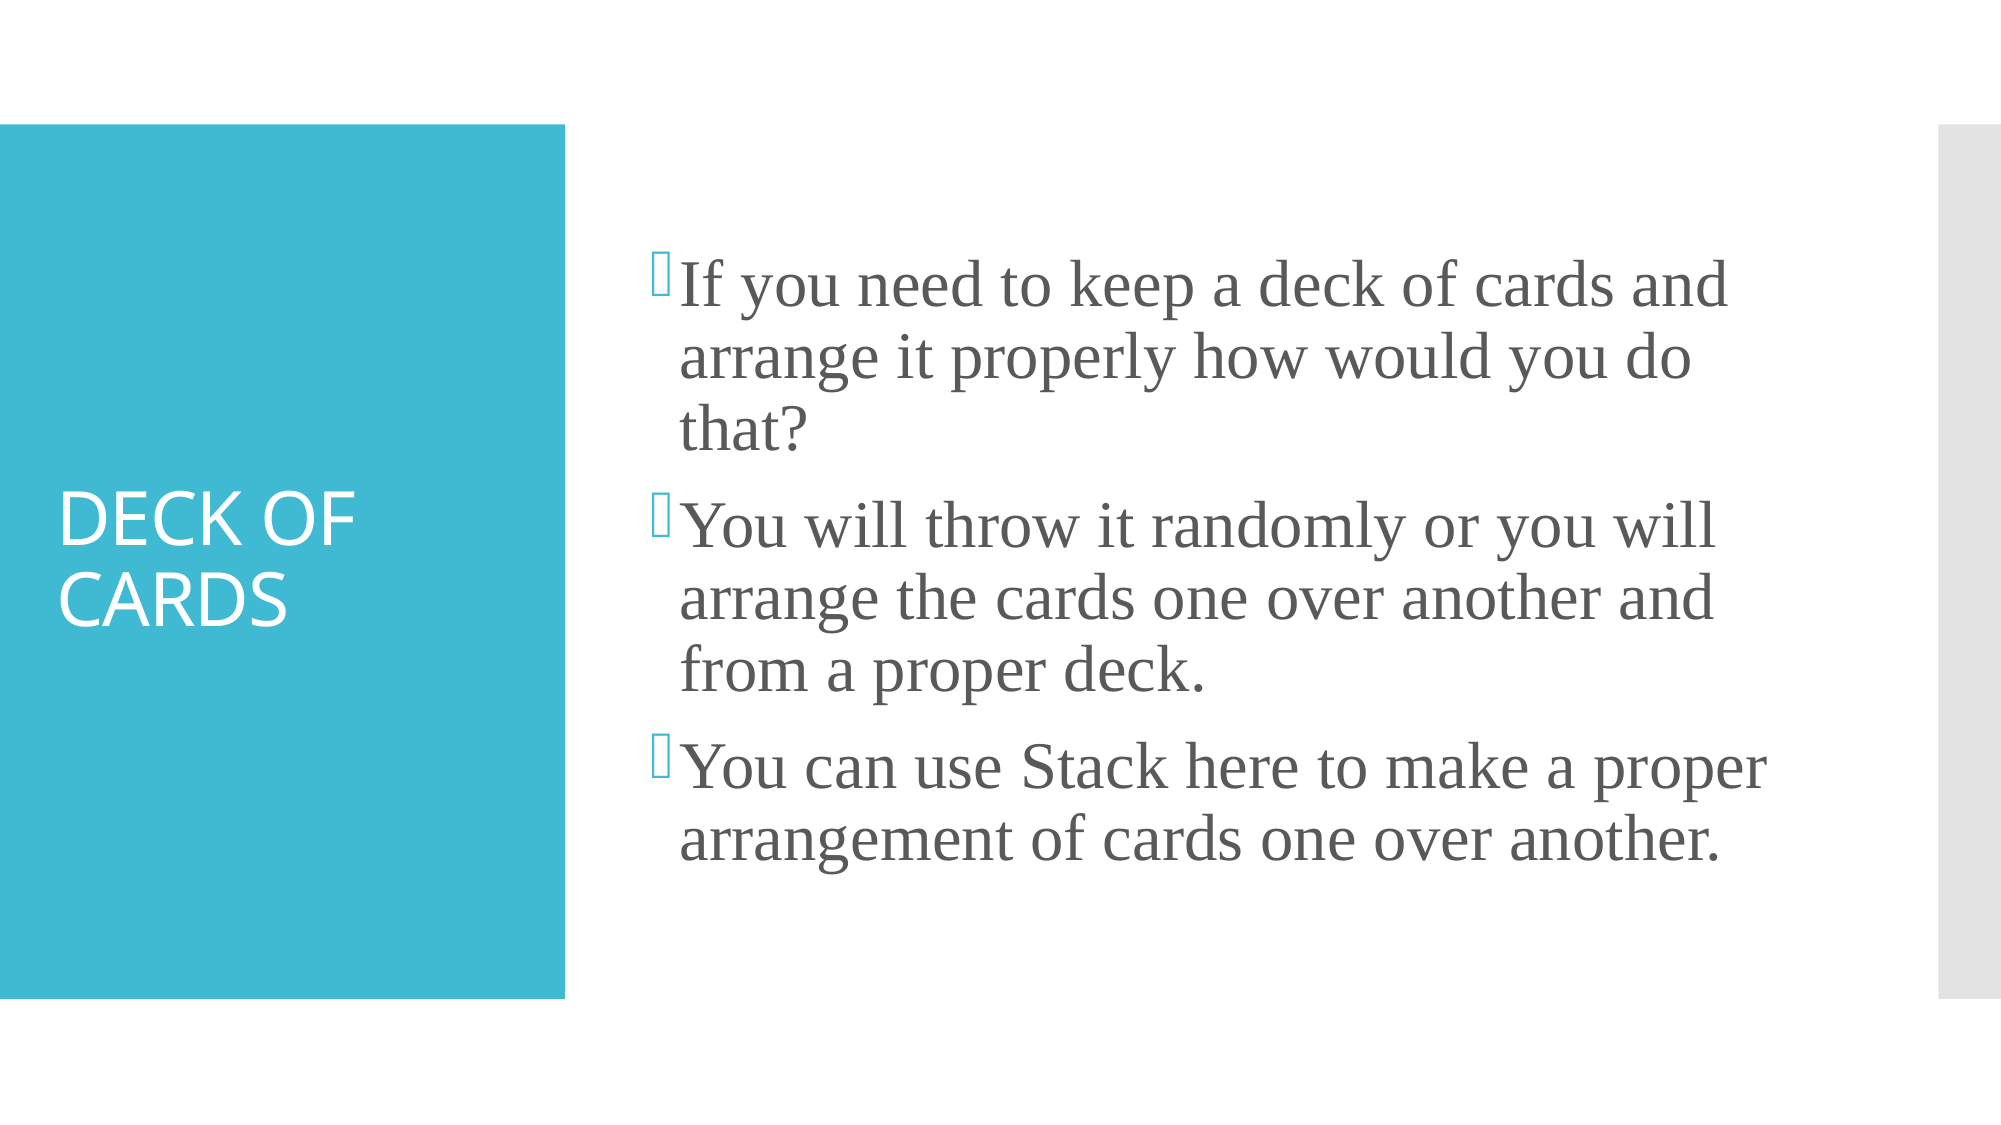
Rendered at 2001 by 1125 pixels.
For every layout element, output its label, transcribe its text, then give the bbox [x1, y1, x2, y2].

title DECK OF CARDS [41, 184, 525, 940]
list If you need to keep a deck of cards and arrange it properly how would you do that? You will throw it randomly or you will arrange the cards one over another and from a proper deck. You can use Stack here to make a proper arrangement of cards one over another. [634, 141, 1835, 982]
